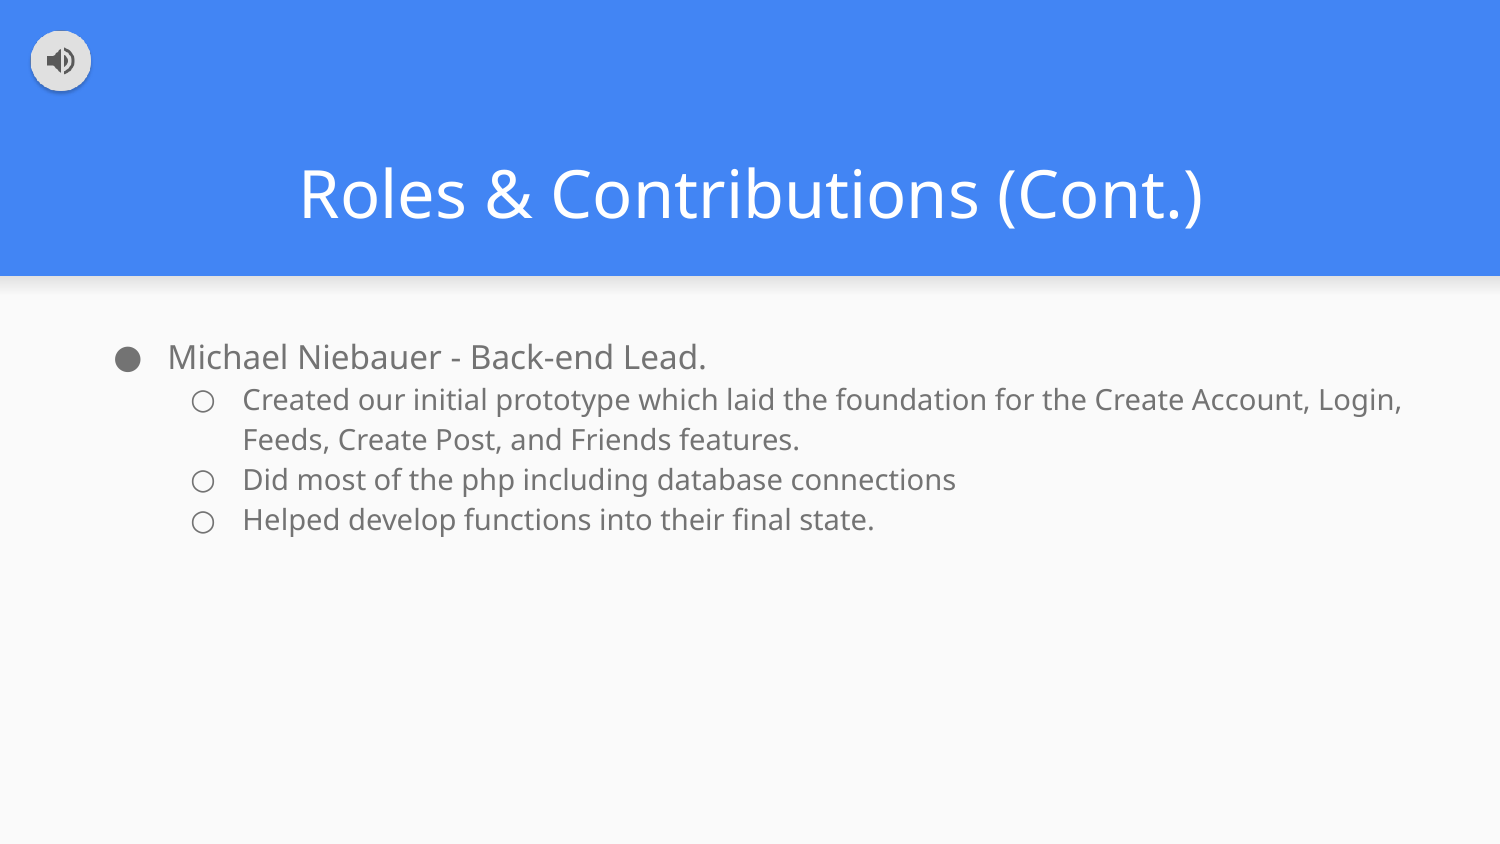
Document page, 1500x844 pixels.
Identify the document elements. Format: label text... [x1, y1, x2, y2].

picture [24, 24, 97, 97]
list Michael Niebauer - Back-end Lead. Created our initial prototype which laid the foundation for the Create Account, Login, Feeds, Create Post, and Friends features. Did most of the php including database connections Helped develop functions into their final state. [77, 314, 1427, 760]
title Roles & Contributions (Cont.) [77, 121, 1427, 248]
